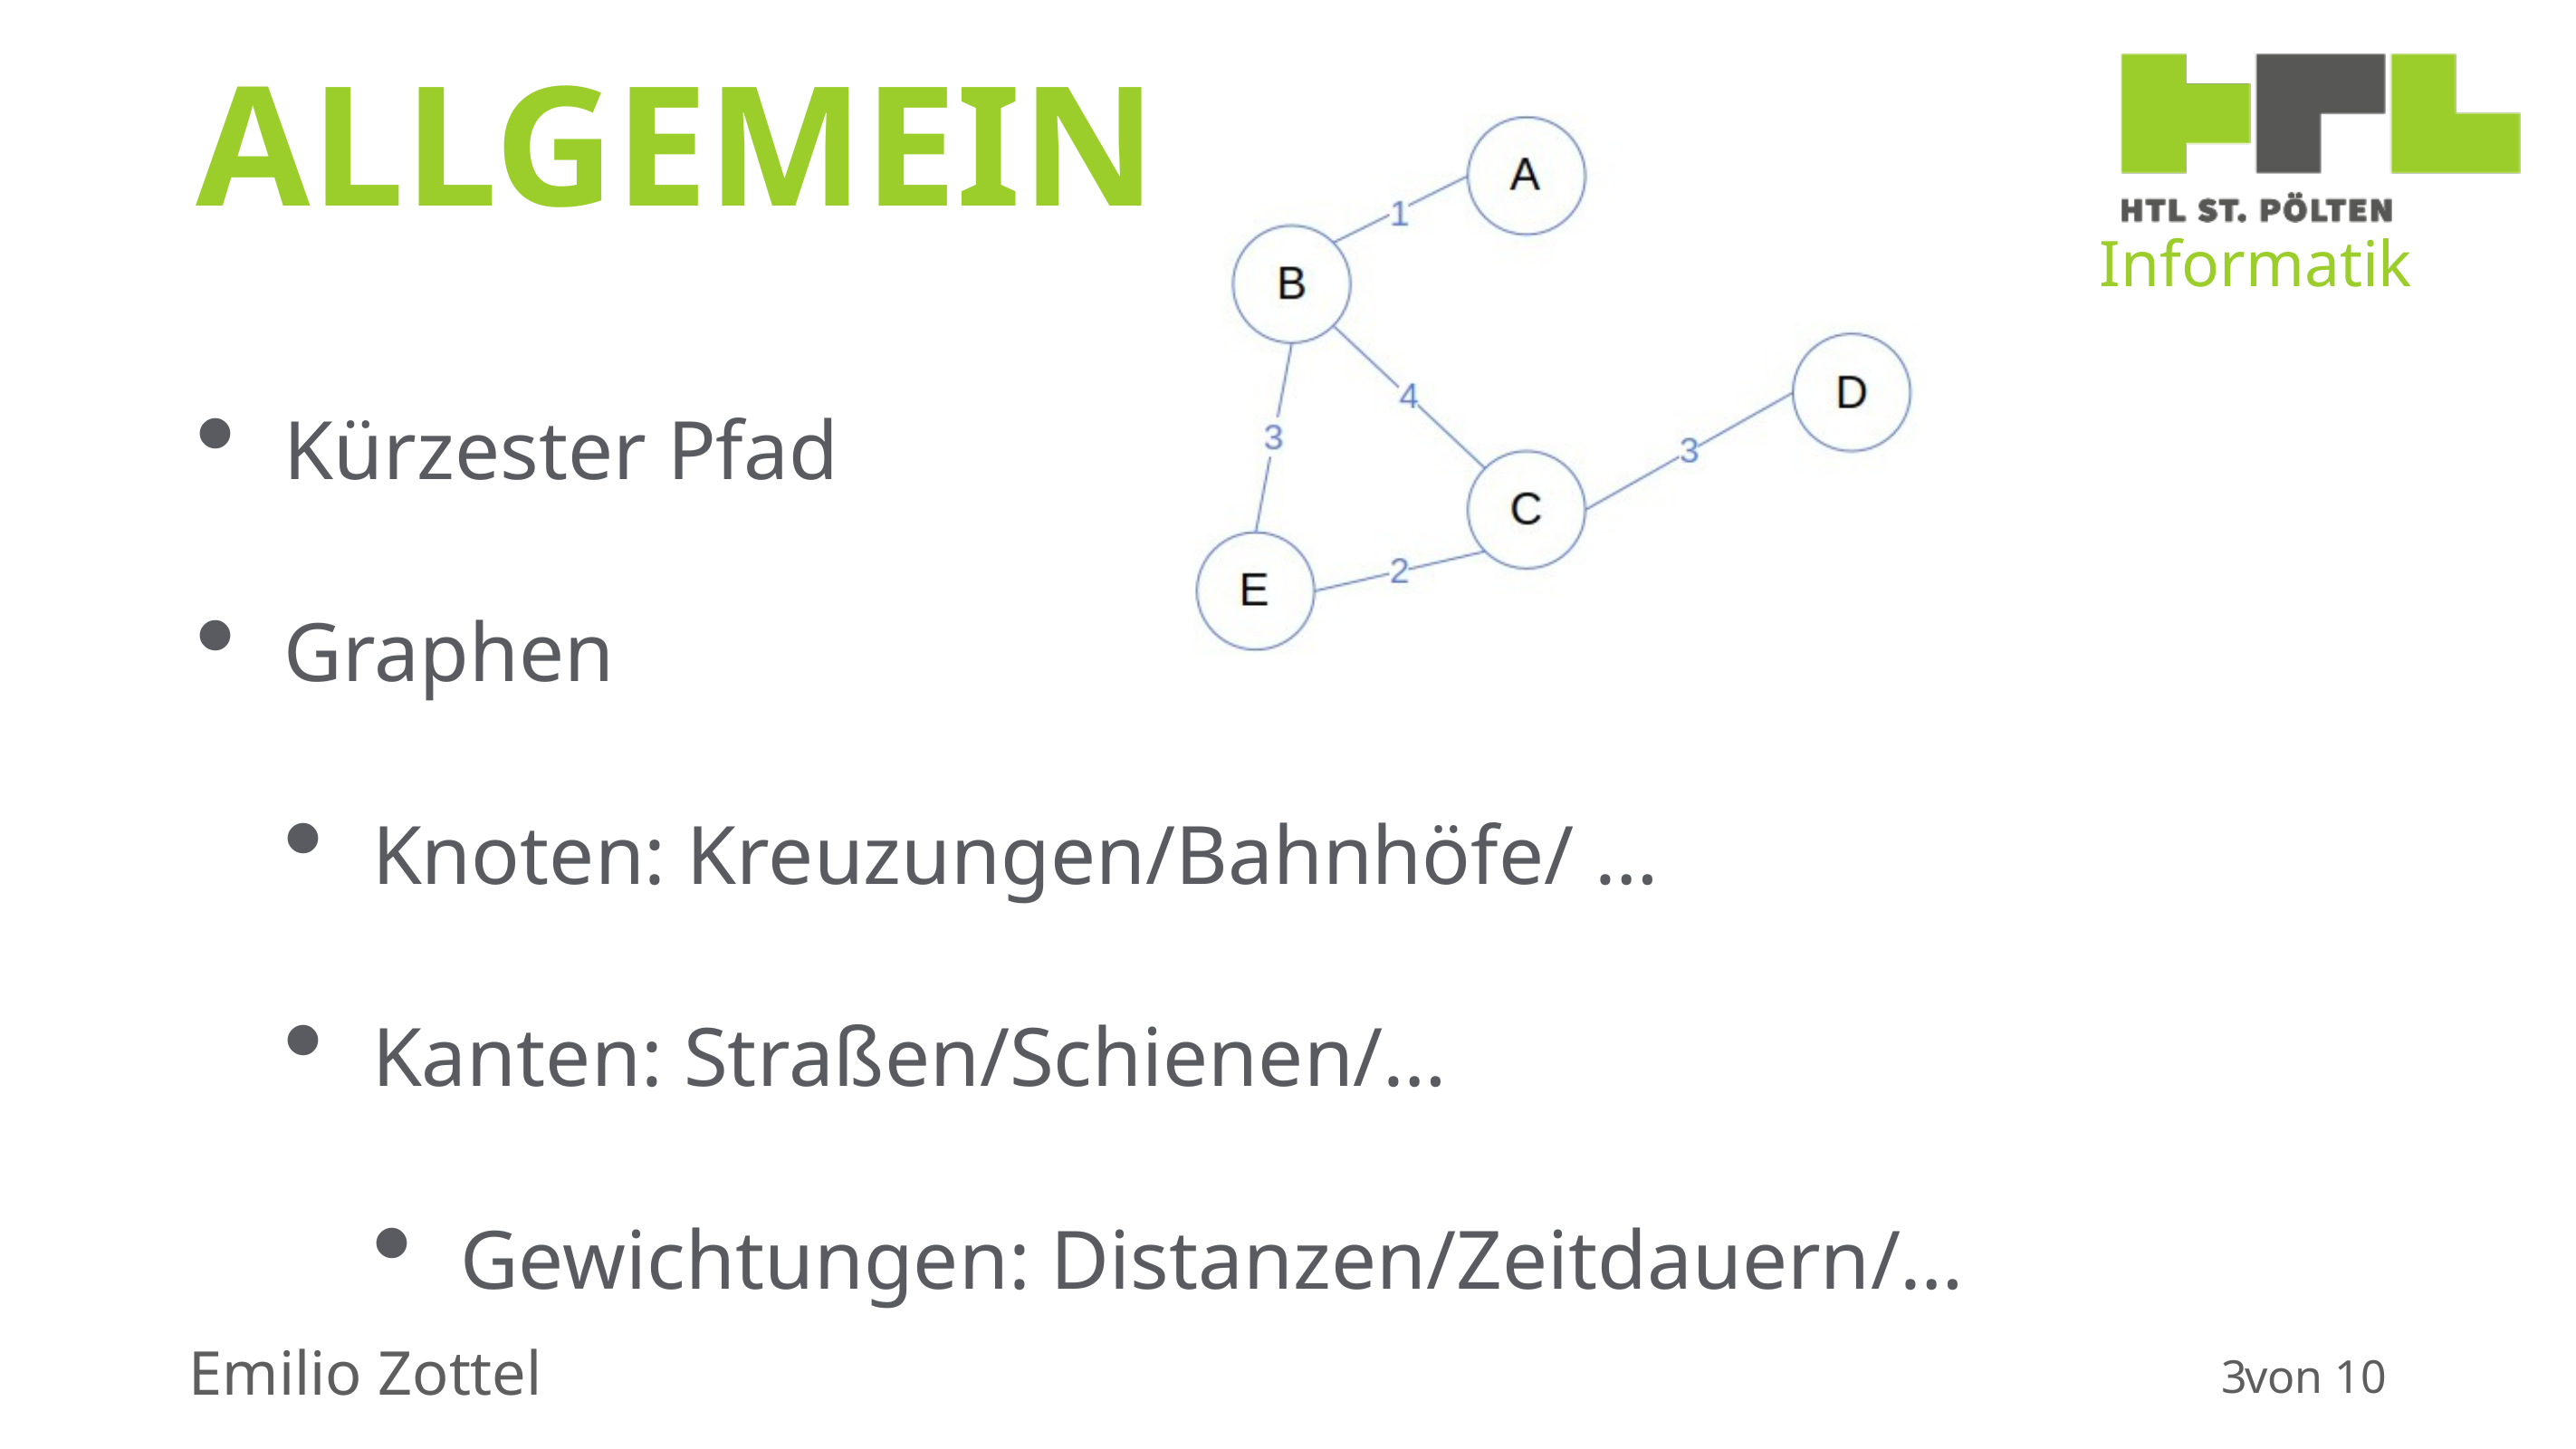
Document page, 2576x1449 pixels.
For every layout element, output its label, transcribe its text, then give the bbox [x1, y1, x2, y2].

list Kürzester Pfad Graphen Knoten: Kreuzungen/Bahnhöfe/ … Kanten: Straßen/Schienen/… Gewichtungen: Distanzen/Zeitdauern/… [187, 384, 2388, 1319]
picture [2388, 53, 2521, 223]
title Allgemein [187, 0, 2388, 281]
picture [1194, 112, 1919, 657]
